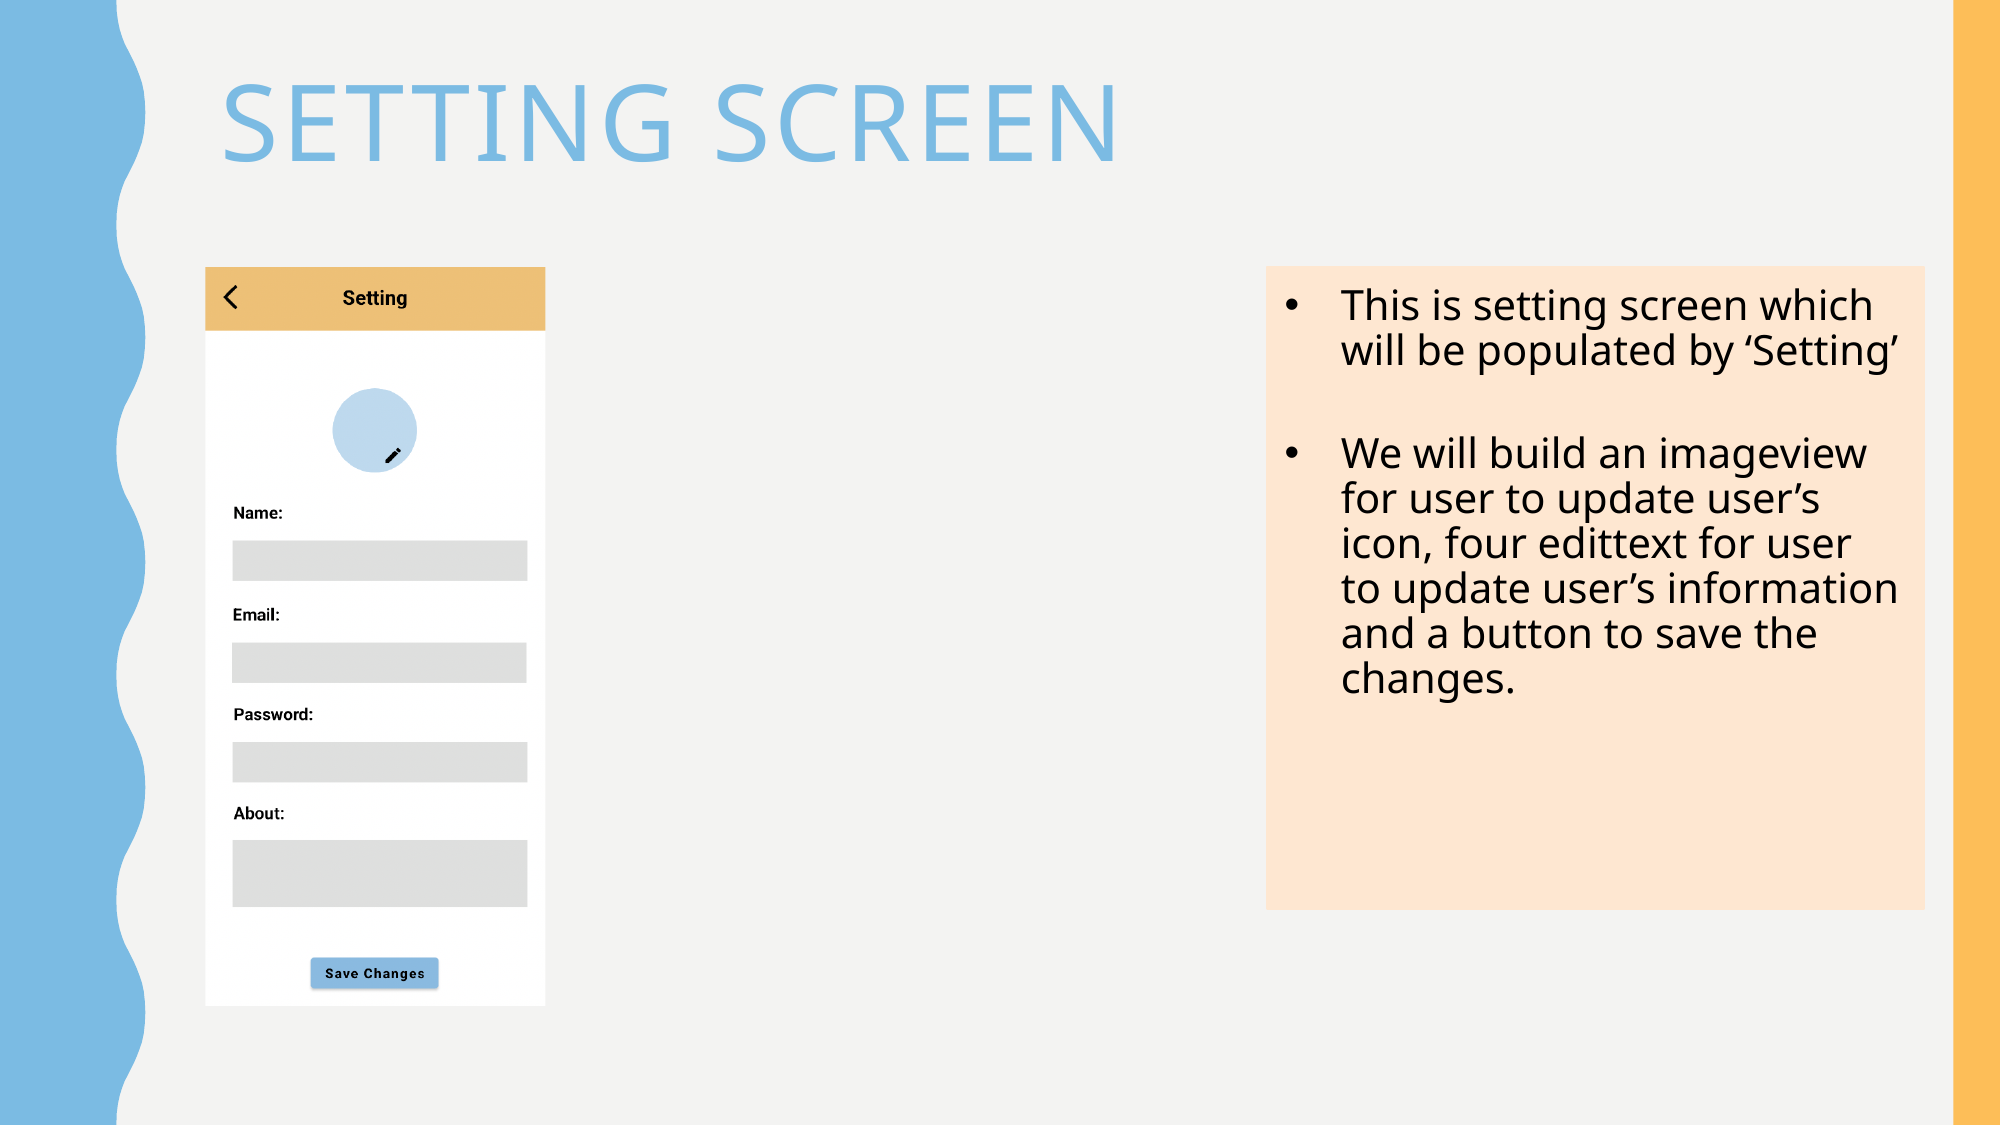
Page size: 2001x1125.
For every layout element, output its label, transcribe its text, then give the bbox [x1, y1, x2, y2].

title Setting screen [205, 62, 1875, 308]
picture [205, 267, 546, 1006]
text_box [1267, 267, 1925, 909]
